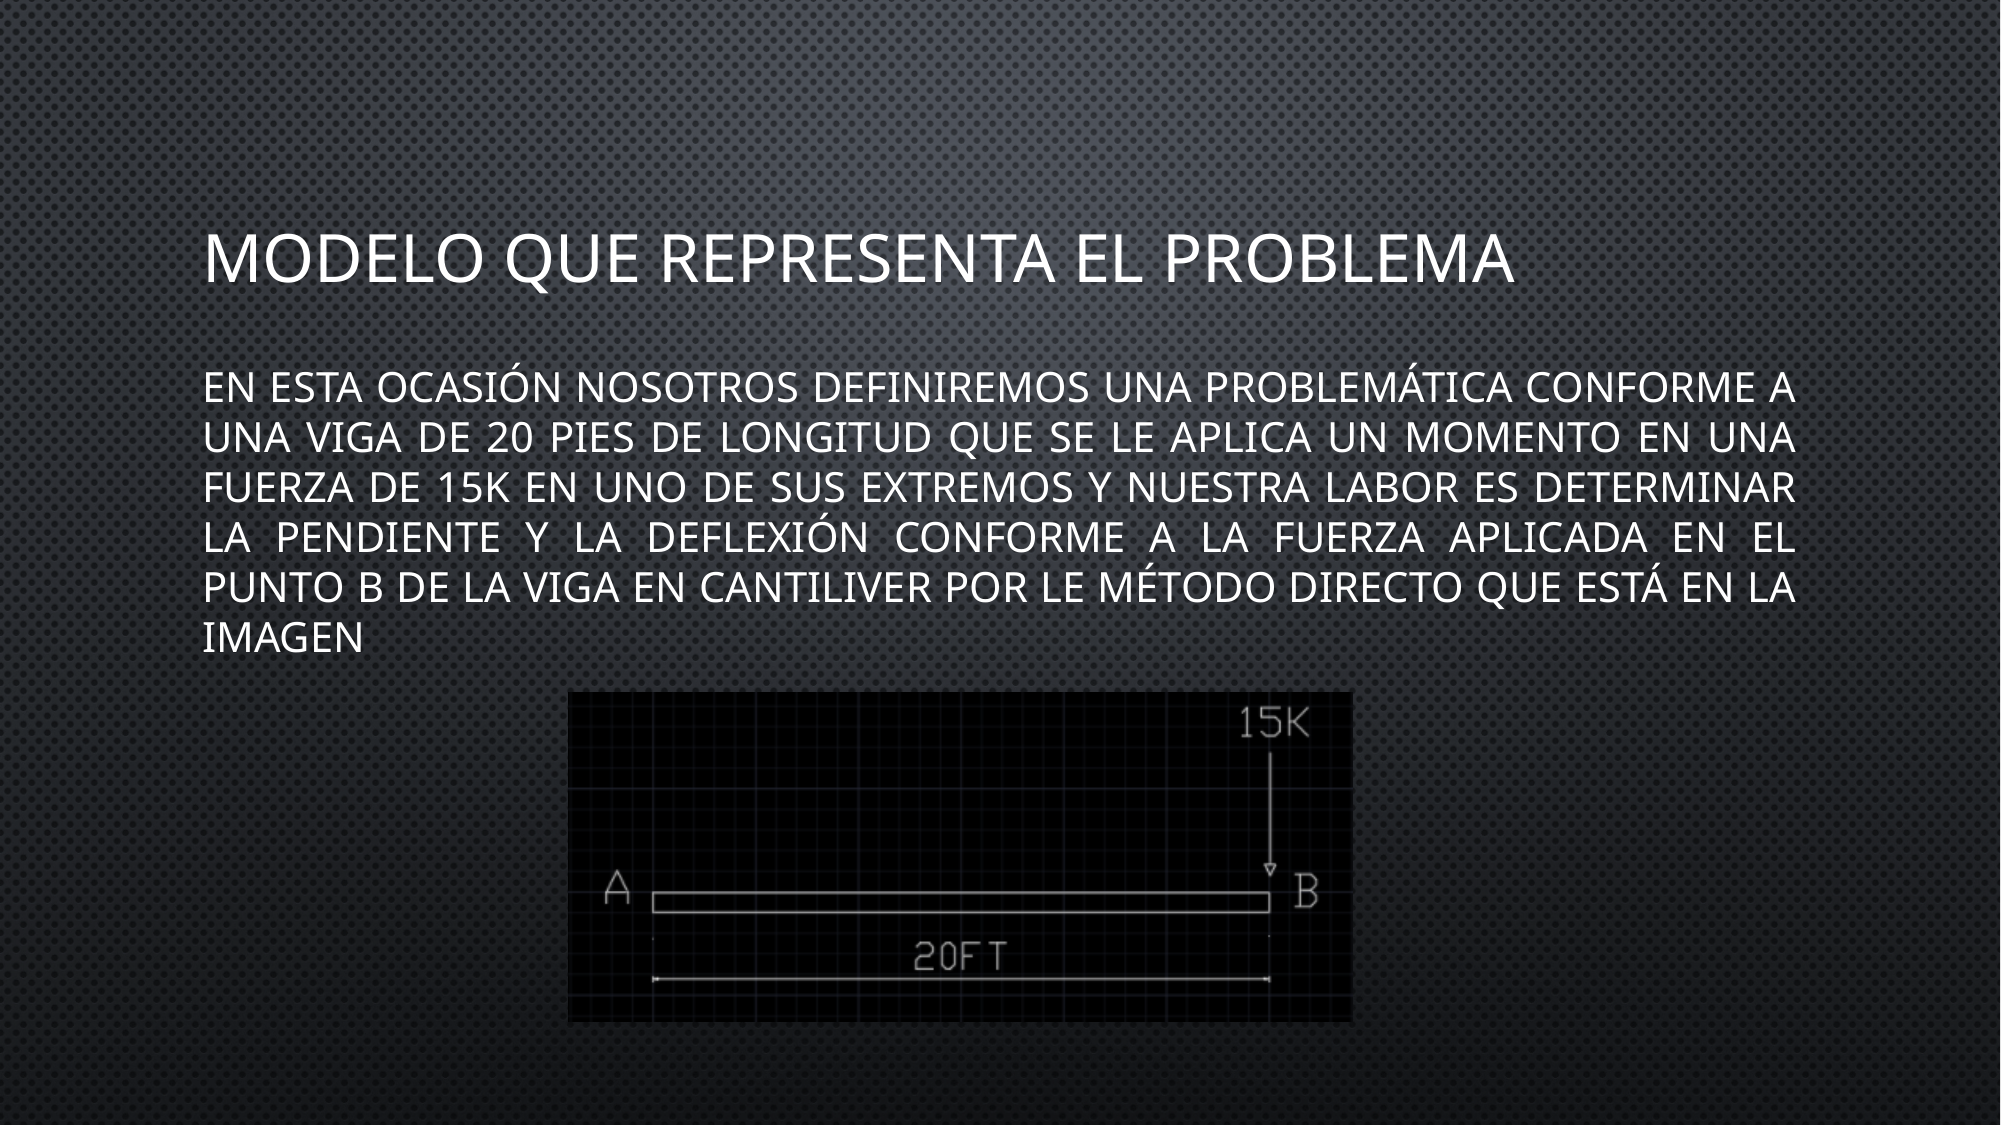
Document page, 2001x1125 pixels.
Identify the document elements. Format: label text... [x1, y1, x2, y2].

list En esta ocasión nosotros definiremos una problemática conforme a una viga de 20 pies de longitud que se le aplica un momento en una fuerza de 15k en uno de sus extremos y nuestra labor es determinar la pendiente y la deflexión conforme a la fuerza aplicada en el punto B de la viga en cantiliver por le método directo que está en la imagen [187, 348, 1813, 744]
title Modelo que representa el problema [187, 99, 1813, 348]
picture [568, 692, 1354, 1022]
